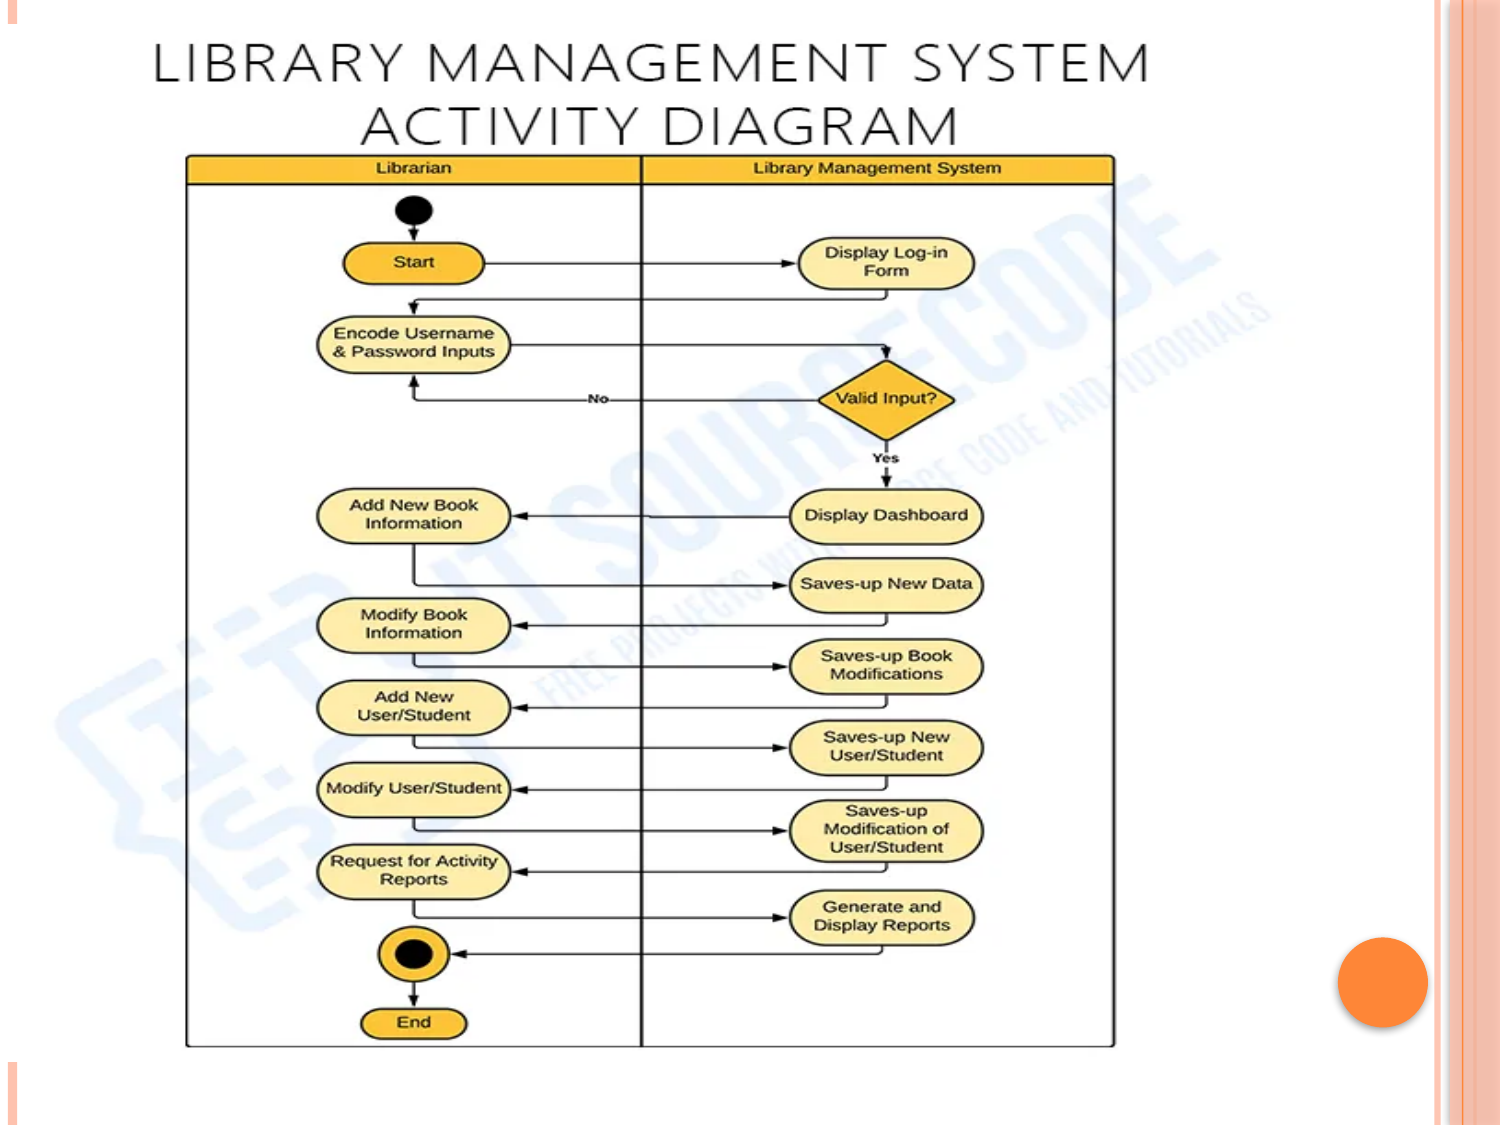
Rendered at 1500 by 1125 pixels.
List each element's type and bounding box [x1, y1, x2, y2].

list [0, 24, 1326, 1063]
